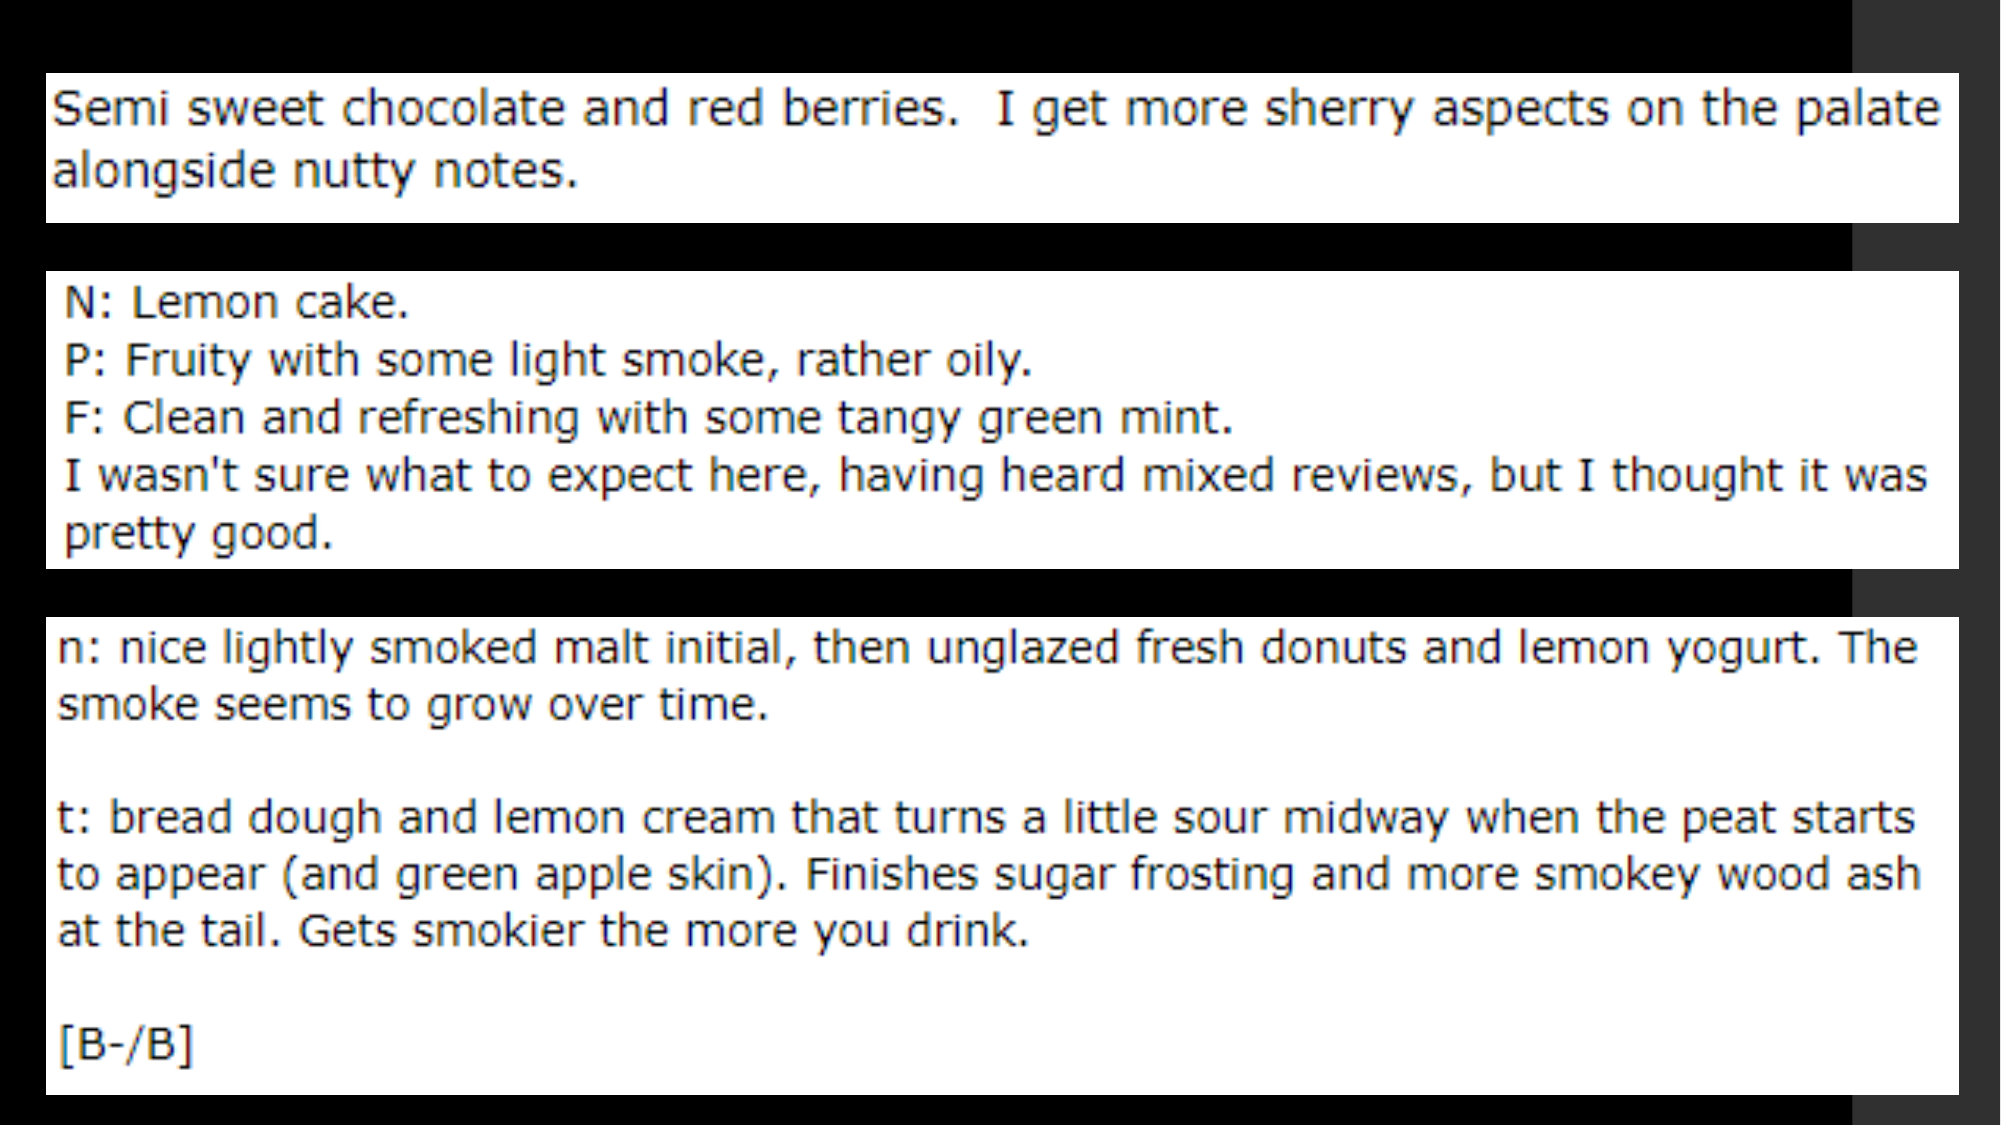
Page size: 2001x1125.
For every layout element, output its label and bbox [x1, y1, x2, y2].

picture [45, 616, 1960, 1095]
picture [45, 72, 1960, 224]
picture [45, 271, 1960, 569]
